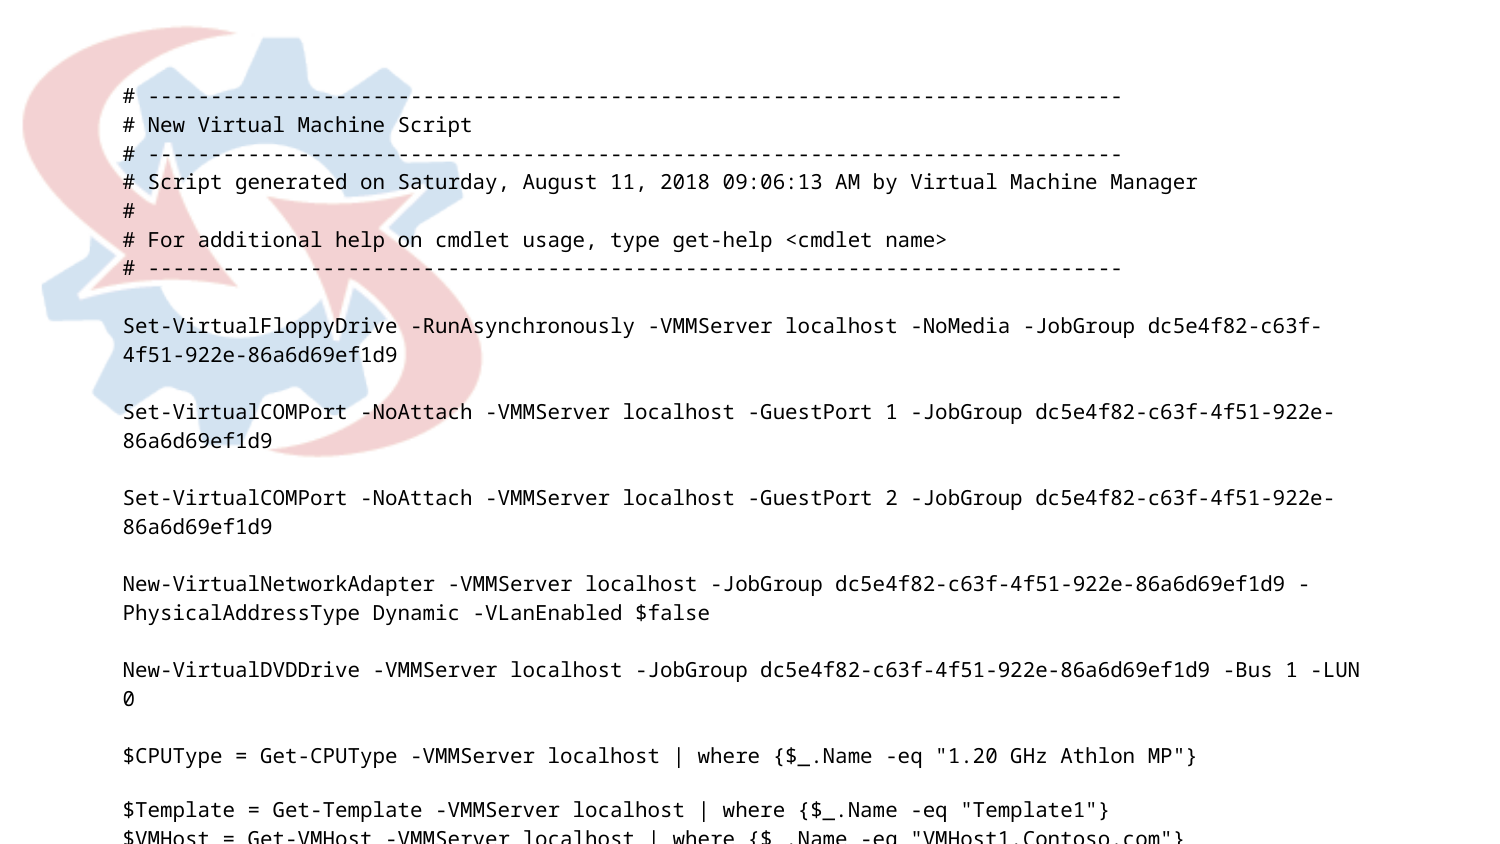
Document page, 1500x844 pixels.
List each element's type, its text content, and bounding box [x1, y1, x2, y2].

list # ------------------------------------------------------------------------------ # New Virtual Machine Script # ------------------------------------------------------------------------------ # Script generated on Saturday, August 11, 2018 09:06:13 AM by Virtual Machine Manager # # For additional help on cmdlet usage, type get-help <cmdlet name> # ------------------------------------------------------------------------------ Set-VirtualFloppyDrive -RunAsynchronously -VMMServer localhost -NoMedia -JobGroup dc5e4f82-c63f-4f51-922e-86a6d69ef1d9 Set-VirtualCOMPort -NoAttach -VMMServer localhost -GuestPort 1 -JobGroup dc5e4f82-c63f-4f51-922e-86a6d69ef1d9 Set-VirtualCOMPort -NoAttach -VMMServer localhost -GuestPort 2 -JobGroup dc5e4f82-c63f-4f51-922e-86a6d69ef1d9 New-VirtualNetworkAdapter -VMMServer localhost -JobGroup dc5e4f82-c63f-4f51-922e-86a6d69ef1d9 -PhysicalAddressType Dynamic -VLanEnabled $false New-VirtualDVDDrive -VMMServer localhost -JobGroup dc5e4f82-c63f-4f51-922e-86a6d69ef1d9 -Bus 1 -LUN 0 $CPUType = Get-CPUType -VMMServer localhost | where {$_.Name -eq "1.20 GHz Athlon MP"} $Template = Get-Template -VMMServer localhost | where {$_.Name -eq "Template1"} $VMHost = Get-VMHost -VMMServer localhost | where {$_.Name -eq "VMHost1.Contoso.com"} [103, 67, 1397, 760]
